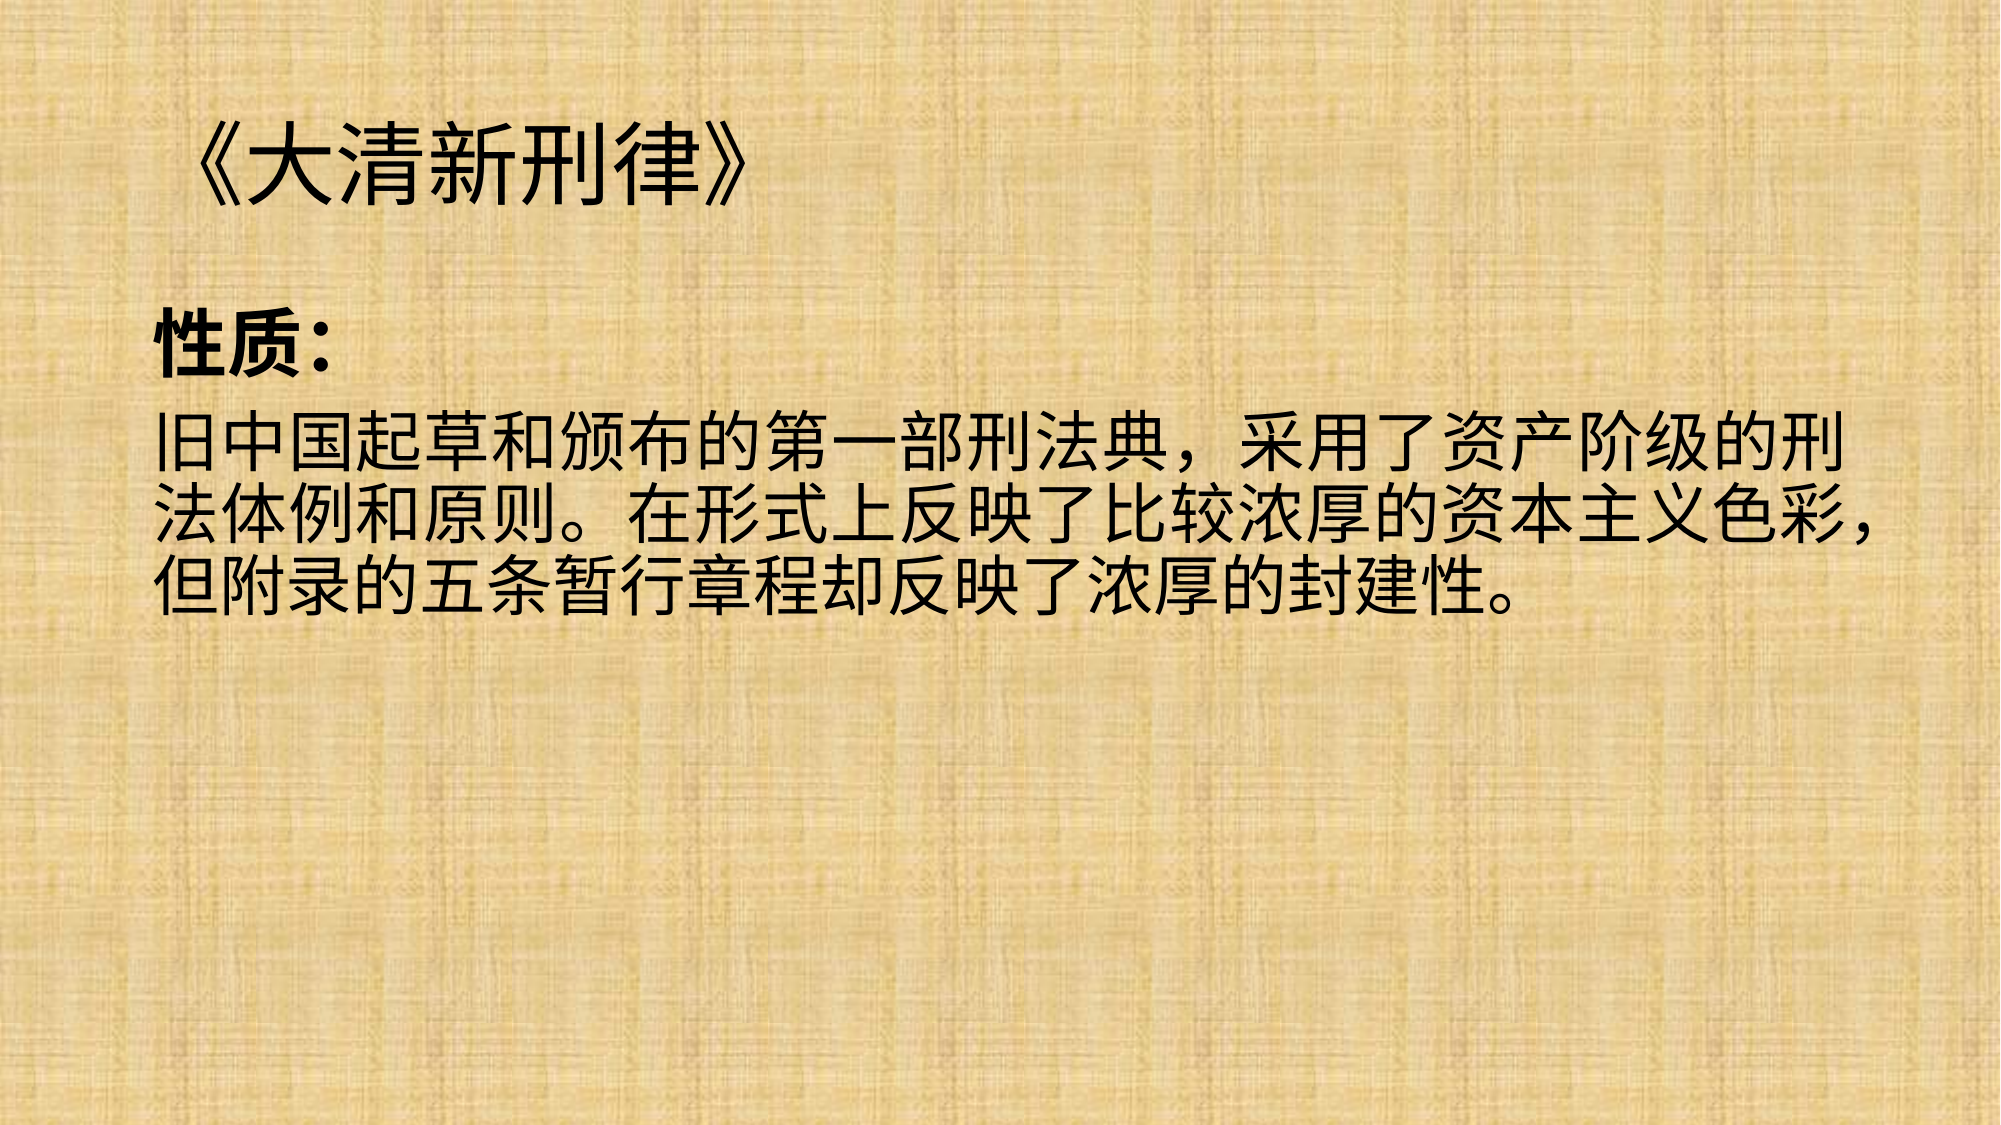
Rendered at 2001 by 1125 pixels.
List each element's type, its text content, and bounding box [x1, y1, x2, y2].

title 《大清新刑律》 [137, 59, 1863, 278]
picture [0, 0, 2001, 1125]
list 性质： 旧中国起草和颁布的第一部刑法典，采用了资产阶级的刑法体例和原则。在形式上反映了比较浓厚的资本主义色彩，但附录的五条暂行章程却反映了浓厚的封建性。 [137, 299, 1863, 1014]
